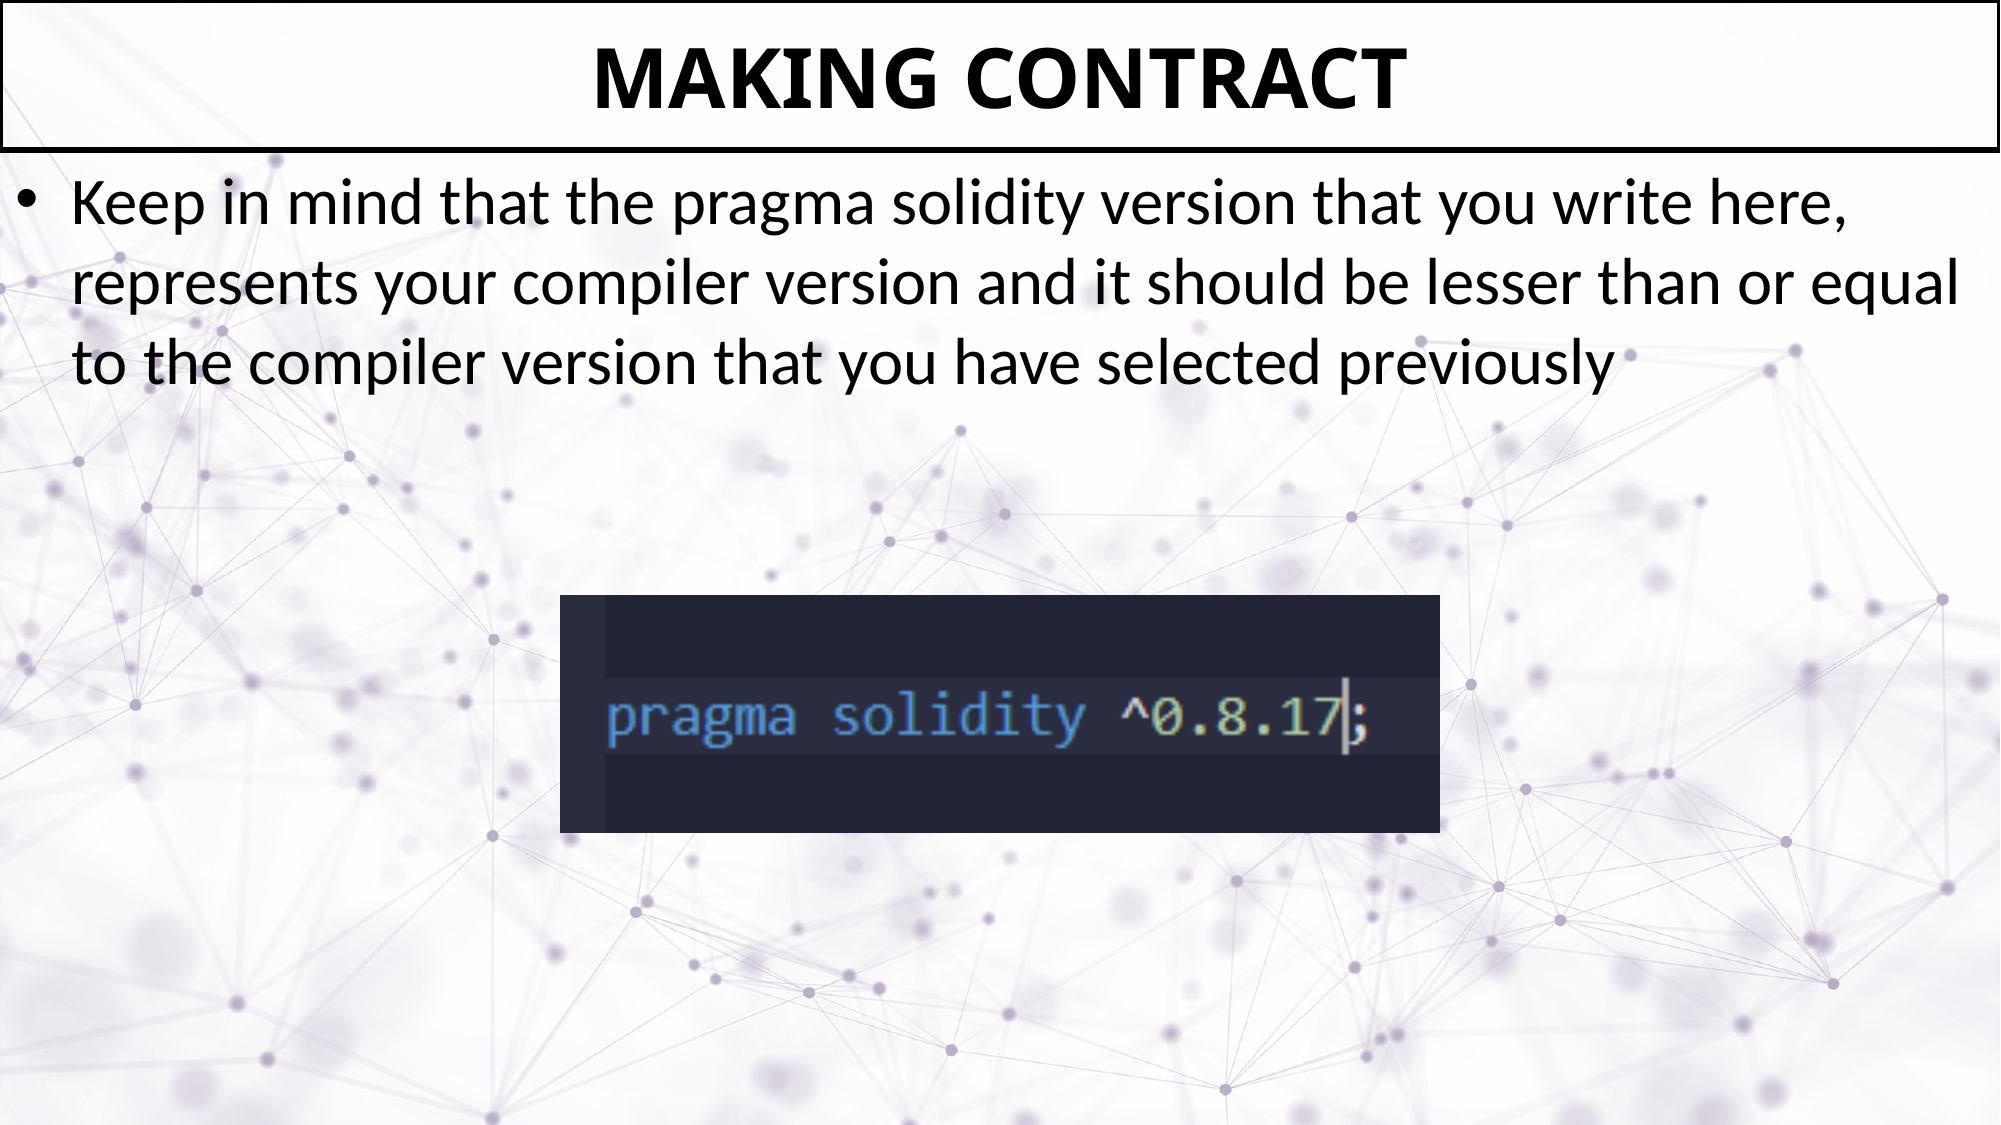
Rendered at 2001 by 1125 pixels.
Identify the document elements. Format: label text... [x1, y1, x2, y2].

picture [560, 595, 1440, 833]
list Keep in mind that the pragma solidity version that you write here, represents your compiler version and it should be lesser than or equal to the compiler version that you have selected previously [0, 150, 2000, 1125]
title MAKING CONTRACT [0, 0, 2000, 150]
